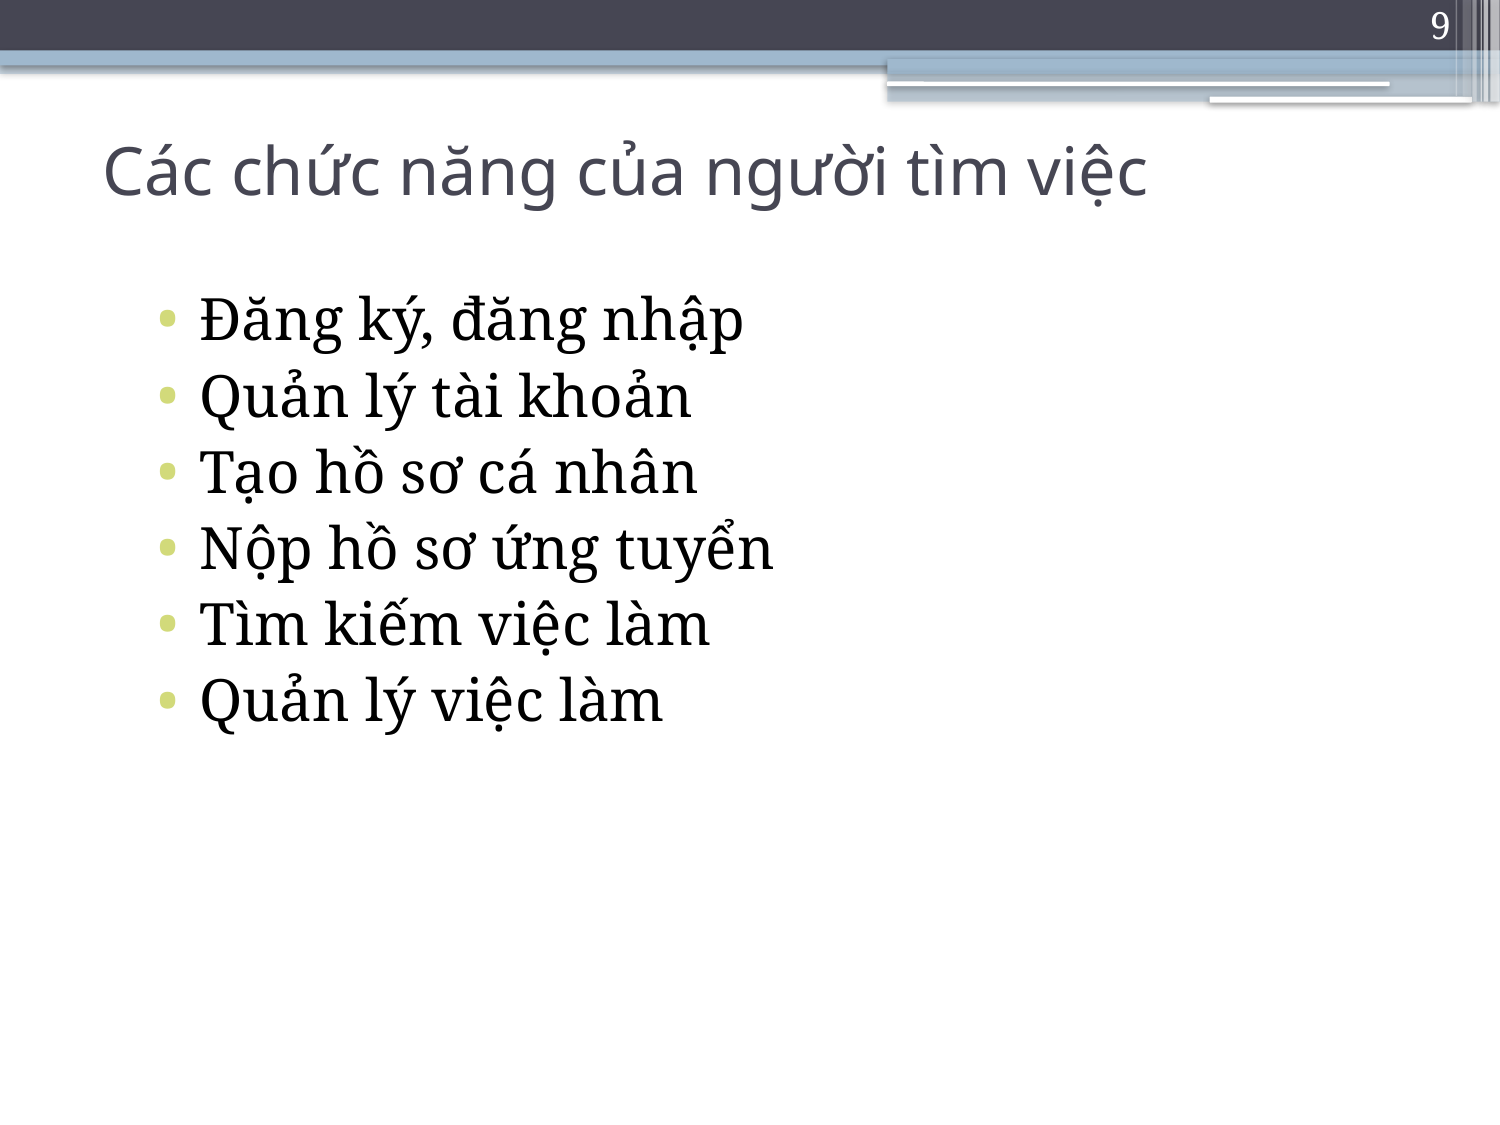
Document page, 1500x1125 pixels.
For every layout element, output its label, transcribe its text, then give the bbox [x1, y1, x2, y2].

list Đăng ký, đăng nhập Quản lý tài khoản Tạo hồ sơ cá nhân Nộp hồ sơ ứng tuyển Tìm kiếm việc làm Quản lý việc làm [125, 275, 1425, 1047]
slide_number 9 [1341, 0, 1466, 61]
title Các chức năng của người tìm việc [87, 99, 1438, 238]
